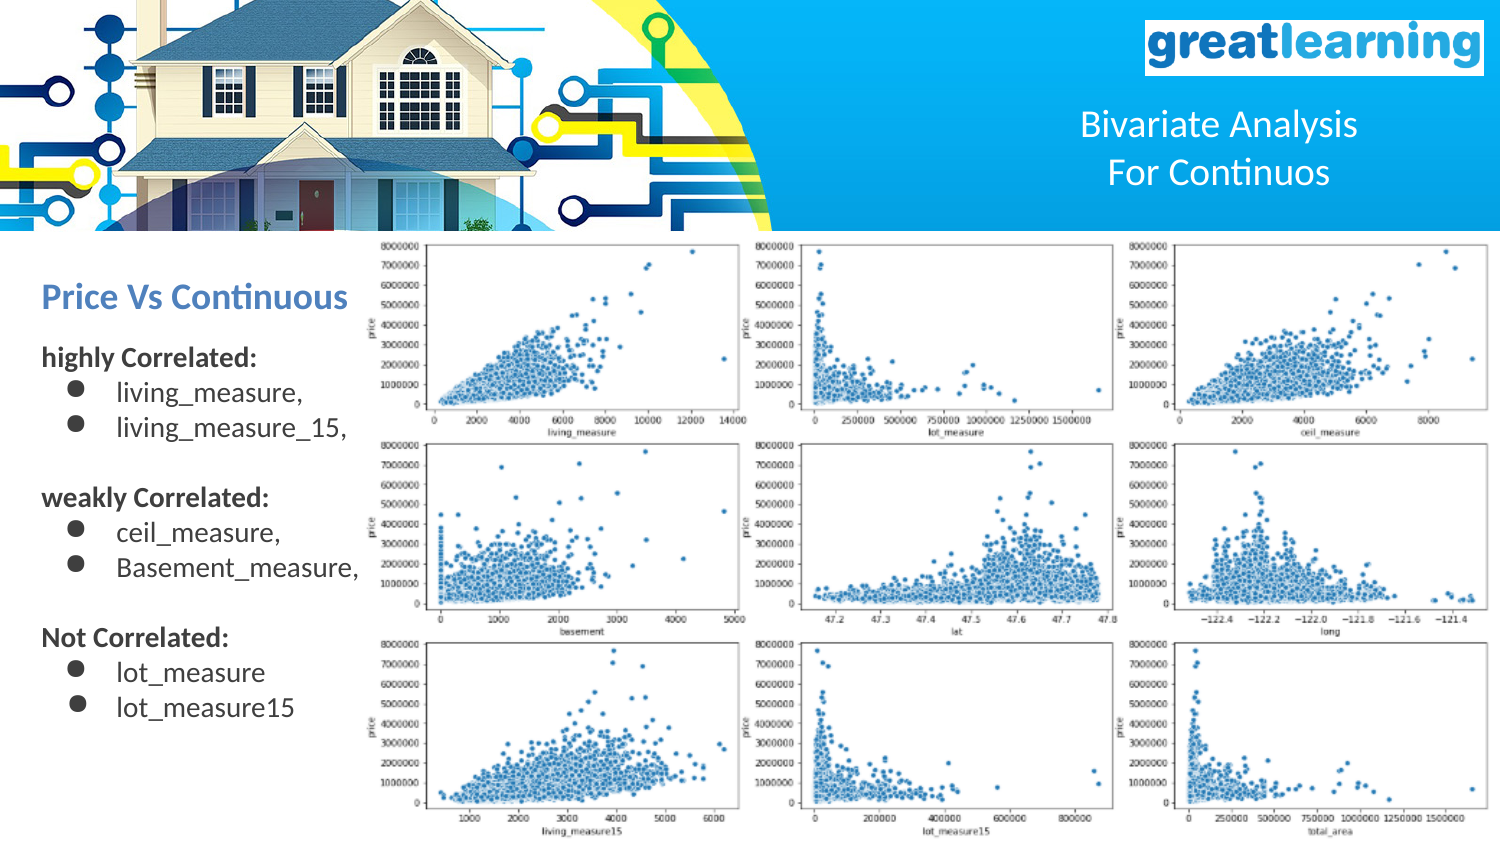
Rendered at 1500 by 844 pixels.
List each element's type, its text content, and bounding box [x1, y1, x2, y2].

picture [1146, 21, 1483, 75]
text_box Price Vs Continuous [26, 257, 359, 331]
title Bivariate Analysis For Continuos [954, 90, 1484, 201]
text_box highly Correlated: living_measure, living_measure_15, weakly Correlated: ceil_measure, Basement_measure, Not Correlated: lot_measure lot_measure15 [26, 331, 359, 731]
picture [0, 0, 1500, 844]
